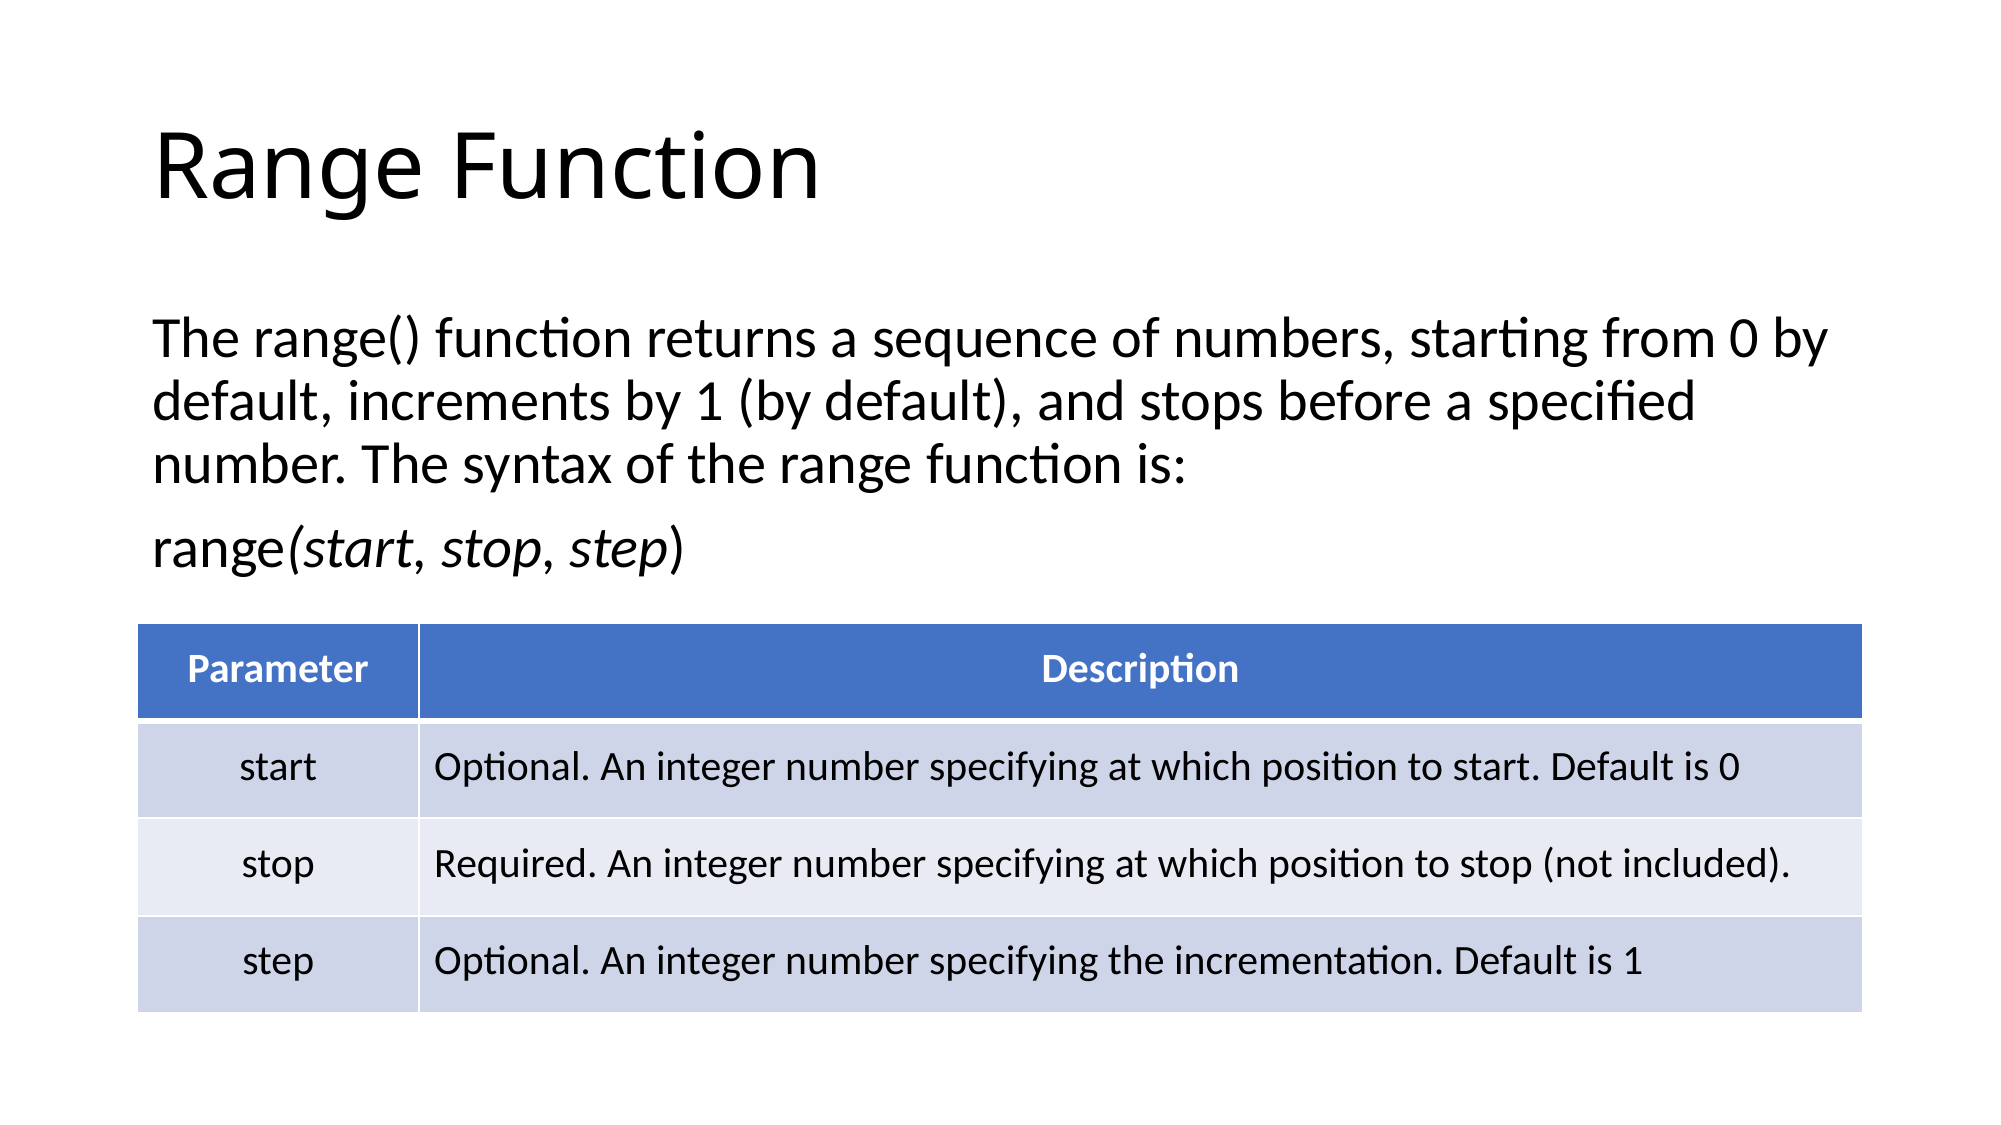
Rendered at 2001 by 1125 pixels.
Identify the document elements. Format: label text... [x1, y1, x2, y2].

table_cell step [138, 917, 418, 1012]
table_cell start [138, 724, 418, 817]
table_cell Optional. An integer number specifying the incrementation. Default is 1 [420, 917, 1862, 1012]
table_cell Optional. An integer number specifying at which position to start. Default is 0 [420, 724, 1862, 817]
table_header Description [420, 624, 1862, 718]
title Range Function [137, 59, 1863, 278]
table_header Parameter [138, 624, 418, 718]
table_cell Required. An integer number specifying at which position to stop (not included). [420, 819, 1862, 915]
table_cell stop [138, 819, 418, 915]
list The range() function returns a sequence of numbers, starting from 0 by default, increments by 1 (by default), and stops before a specified number. The syntax of the range function is: range(start, stop, step) [137, 299, 1863, 623]
